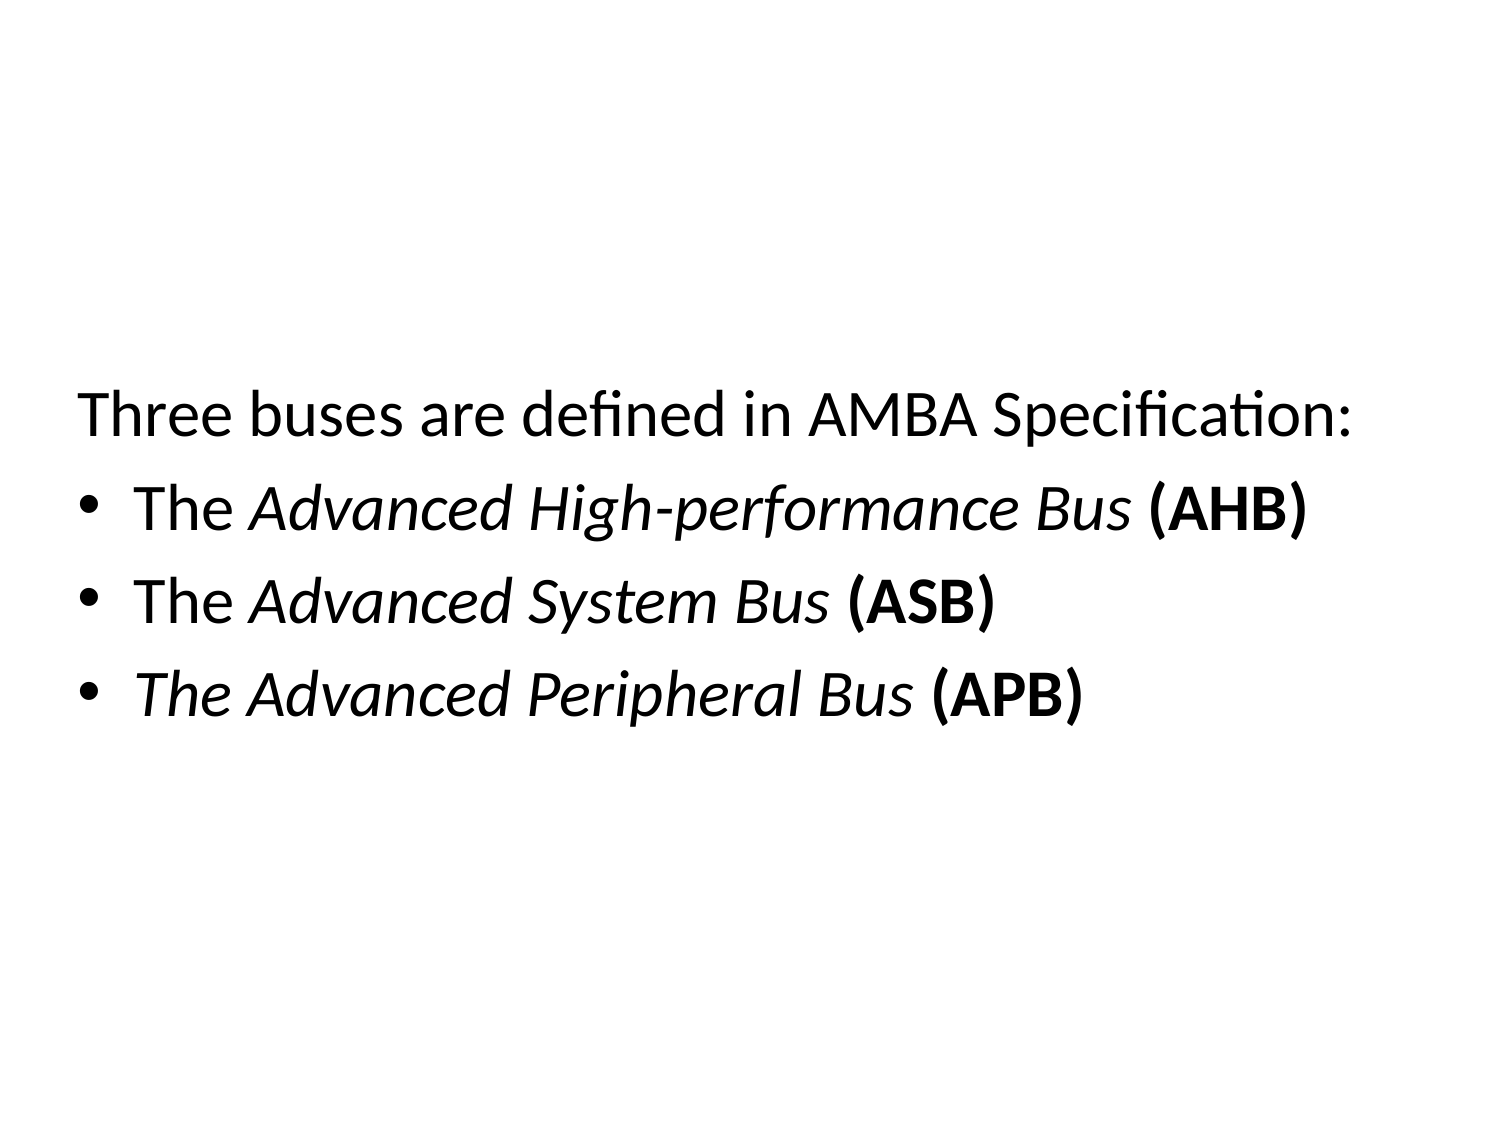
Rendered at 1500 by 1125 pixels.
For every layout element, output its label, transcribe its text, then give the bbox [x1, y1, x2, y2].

list Three buses are defined in AMBA Specification: The Advanced High-performance Bus (AHB) The Advanced System Bus (ASB) The Advanced Peripheral Bus (APB) [62, 362, 1413, 750]
